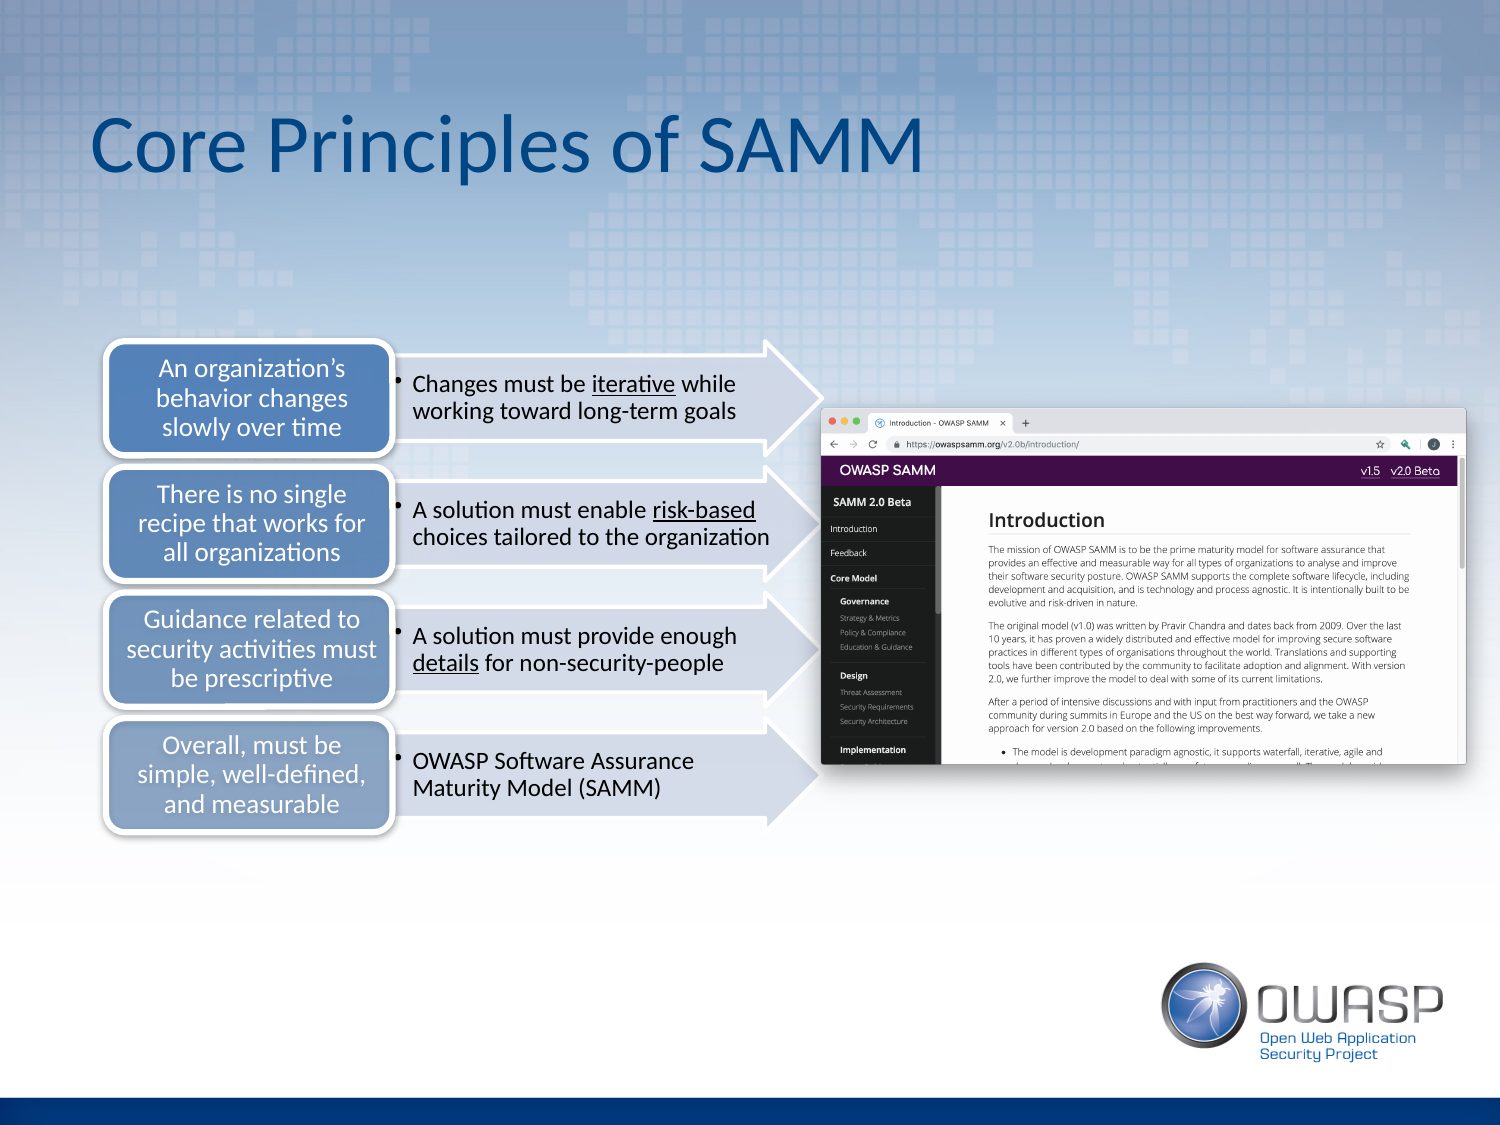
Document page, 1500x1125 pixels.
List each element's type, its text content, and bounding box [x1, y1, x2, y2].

picture [0, 0, 1500, 1125]
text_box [105, 340, 823, 833]
title Core Principles of SAMM [75, 45, 1425, 233]
